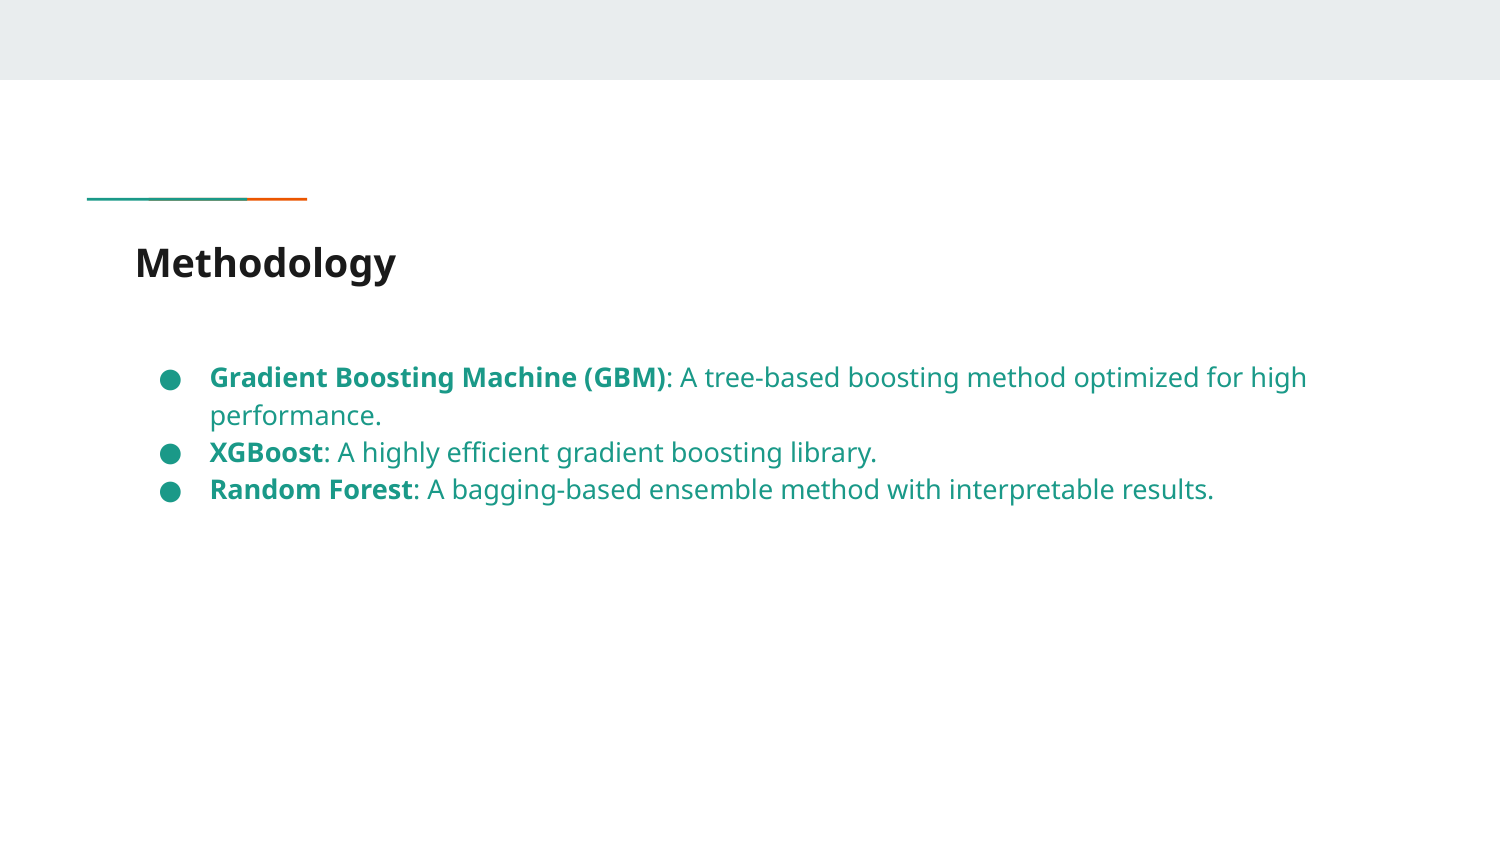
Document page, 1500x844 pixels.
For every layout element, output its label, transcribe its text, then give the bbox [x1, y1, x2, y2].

list Gradient Boosting Machine (GBM): A tree-based boosting method optimized for high performance. XGBoost: A highly efficient gradient boosting library. Random Forest: A bagging-based ensemble method with interpretable results. [119, 341, 1381, 712]
title Methodology [119, 216, 1381, 305]
